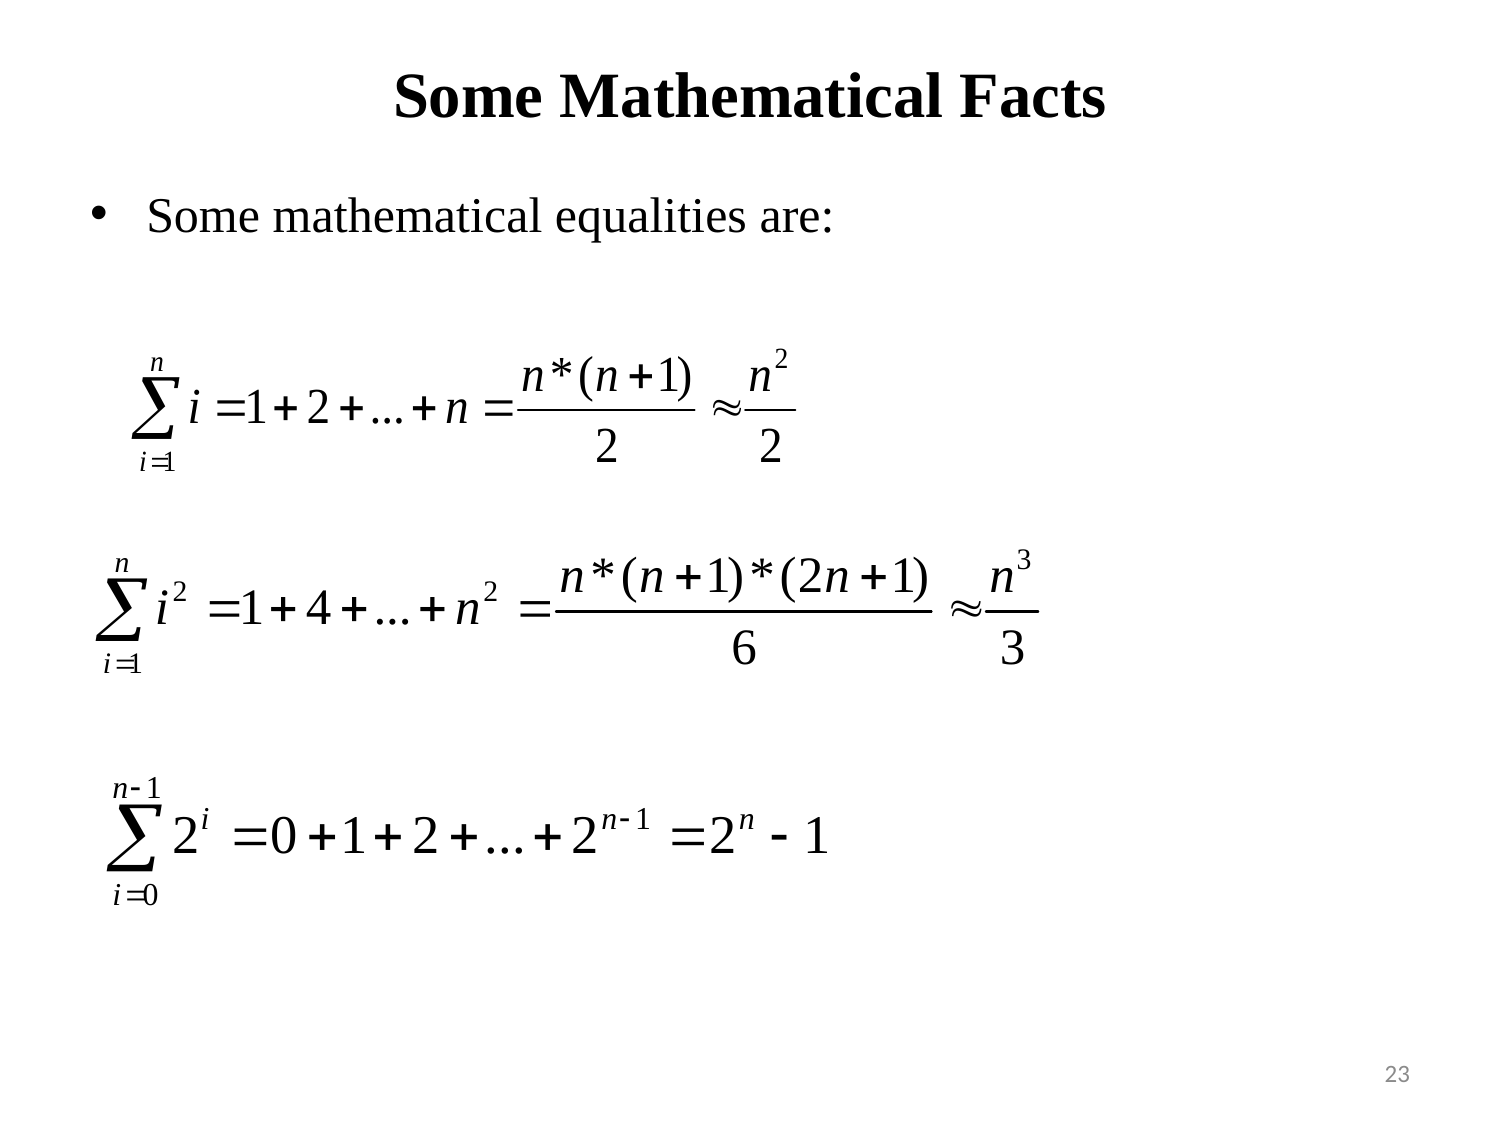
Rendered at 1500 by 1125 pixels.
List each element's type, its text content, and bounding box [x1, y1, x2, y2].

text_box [124, 337, 805, 535]
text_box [87, 537, 1050, 760]
slide_number 23 [1074, 1042, 1425, 1103]
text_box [98, 762, 837, 1000]
title Some Mathematical Facts [75, 45, 1425, 138]
list Some mathematical equalities are: [75, 174, 1425, 1005]
